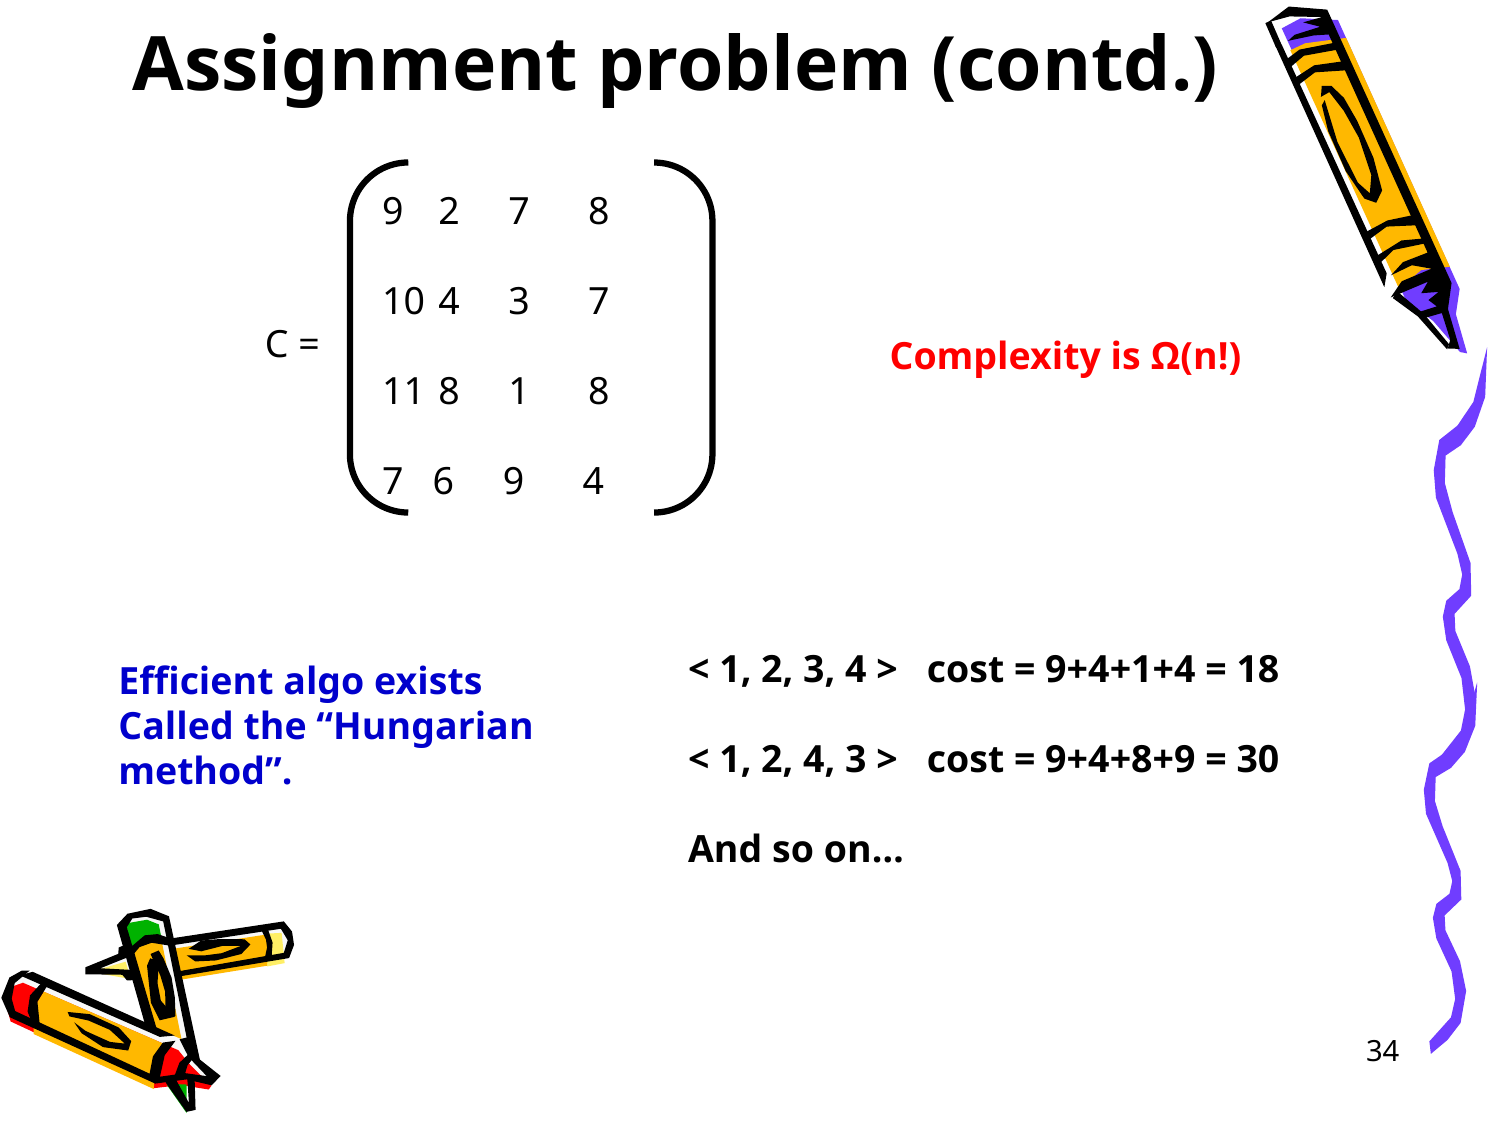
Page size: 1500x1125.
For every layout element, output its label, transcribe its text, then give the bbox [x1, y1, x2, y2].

text_box Efficient algo exists Called the “Hungarian method”. [103, 649, 550, 800]
list [112, 125, 1375, 900]
title Assignment problem (contd.) [112, 24, 1240, 113]
text_box < 1, 2, 3, 4 > cost = 9+4+1+4 = 18 < 1, 2, 4, 3 > cost = 9+4+8+9 = 30 And so on… [673, 637, 1296, 878]
text_box C = [250, 312, 345, 373]
slide_number 34 [1102, 1025, 1415, 1100]
text_box Complexity is Ω(n!) [874, 324, 1257, 385]
text_box 2 7 8 4 3 7 8 1 8 7 6 9 4 [349, 162, 713, 513]
